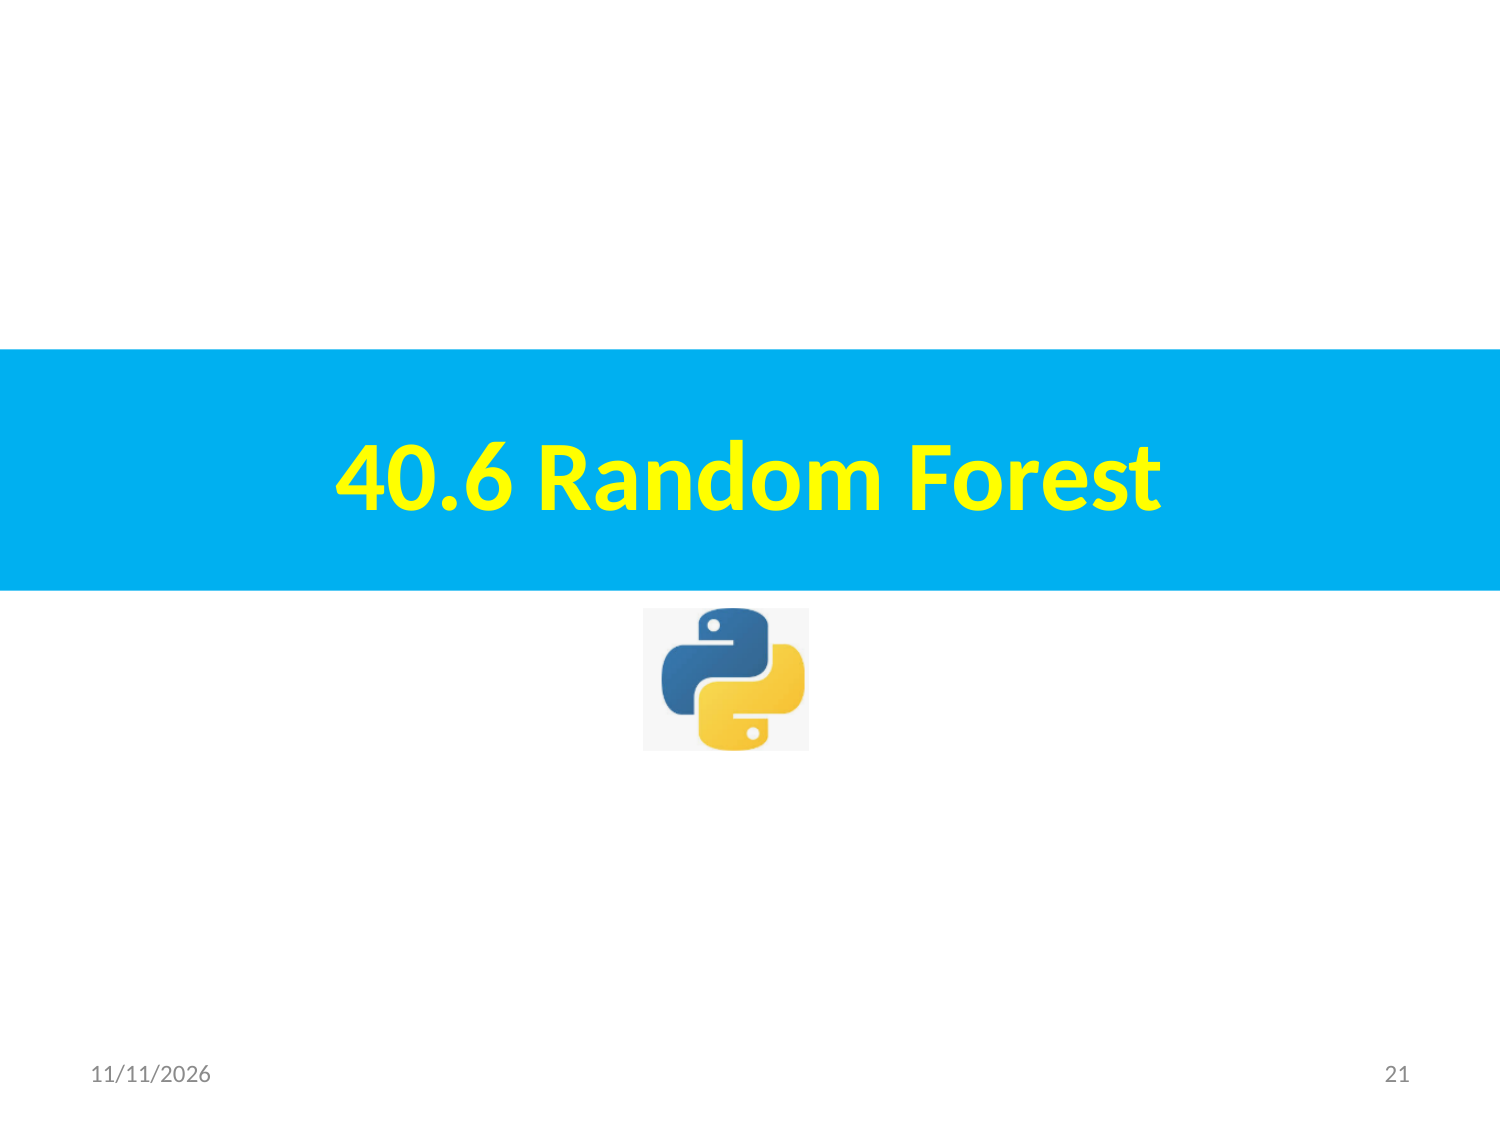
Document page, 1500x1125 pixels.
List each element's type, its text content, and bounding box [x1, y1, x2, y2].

title 40.6 Random Forest [0, 349, 1500, 591]
slide_number 21 [1074, 1042, 1425, 1103]
picture [643, 606, 809, 752]
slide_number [75, 1042, 425, 1103]
